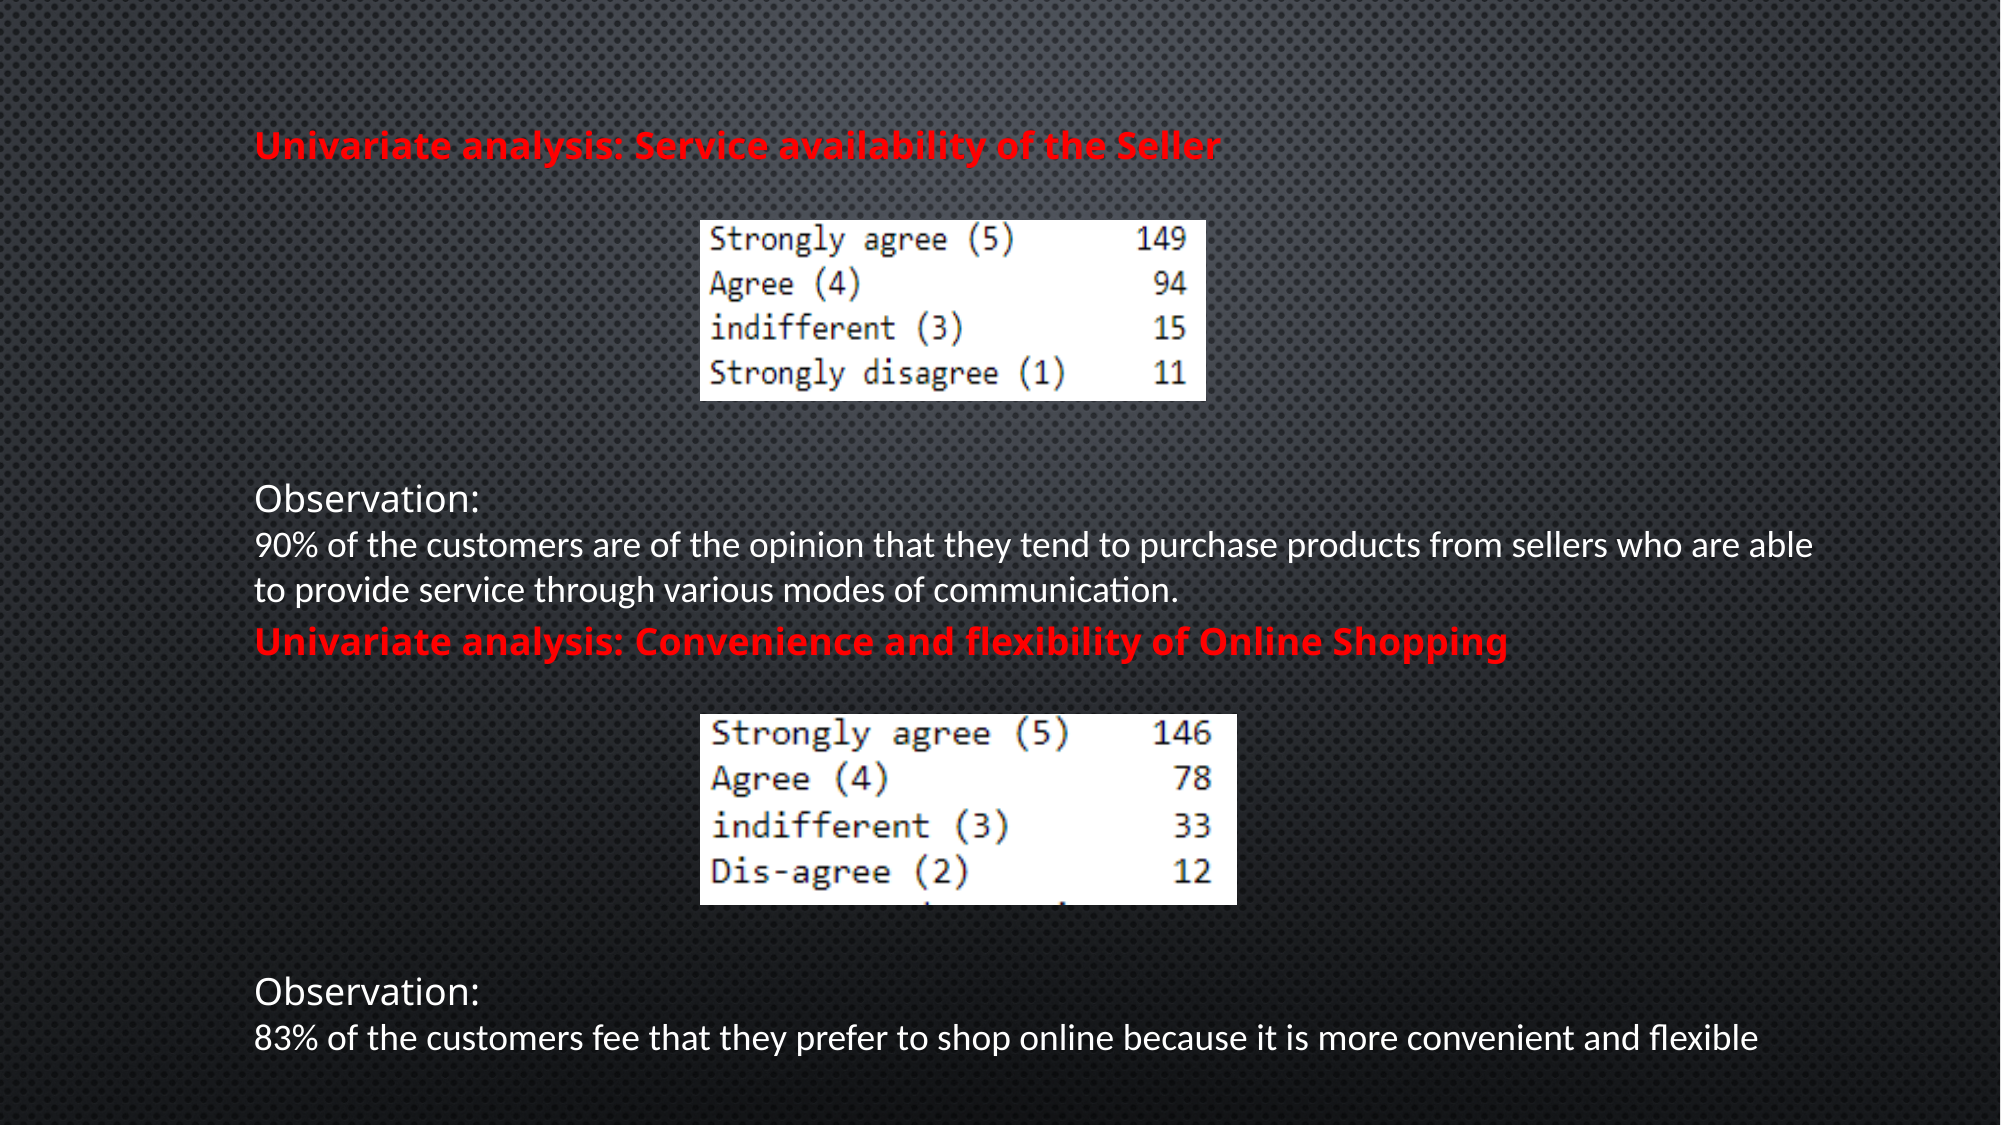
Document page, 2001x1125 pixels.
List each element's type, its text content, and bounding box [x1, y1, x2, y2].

text_box Univariate analysis: Convenience and flexibility of Online Shopping [238, 610, 1738, 671]
picture [699, 714, 1237, 905]
picture [699, 220, 1206, 401]
text_box Univariate analysis: Service availability of the Seller [238, 114, 1738, 175]
text_box Observation: 83% of the customers fee that they prefer to shop online because it is more convenient and flexible [238, 960, 1838, 1066]
text_box Observation: 90% of the customers are of the opinion that they tend to purchase products from sellers who are able to provide service through various modes of communication. [238, 467, 1838, 618]
